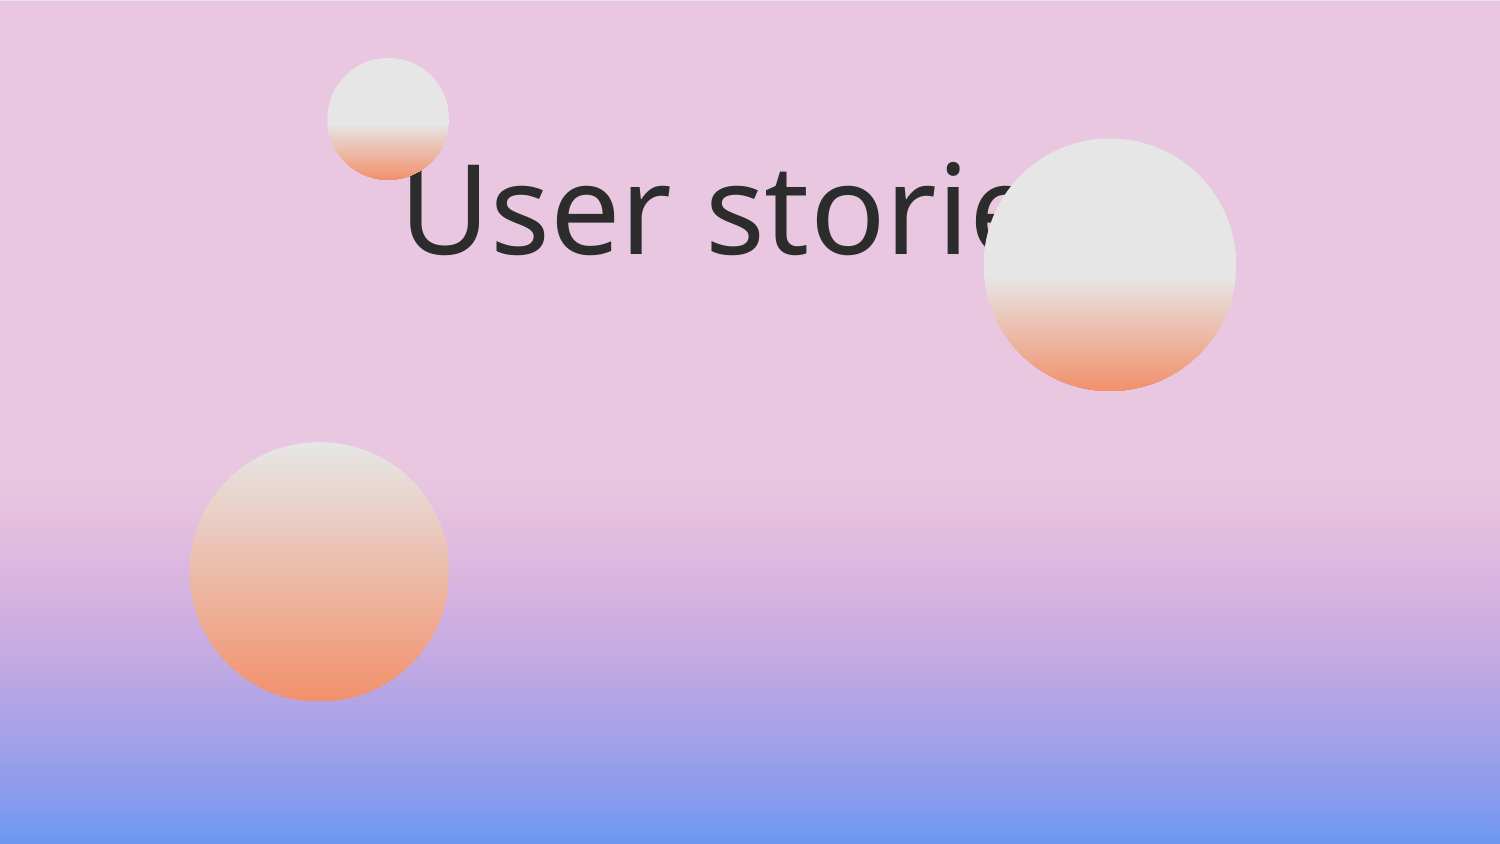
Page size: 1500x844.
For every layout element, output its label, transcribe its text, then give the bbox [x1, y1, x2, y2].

text_box [327, 57, 450, 180]
text_box [189, 442, 450, 702]
title User stories [116, 114, 1383, 311]
text_box [983, 138, 1237, 391]
